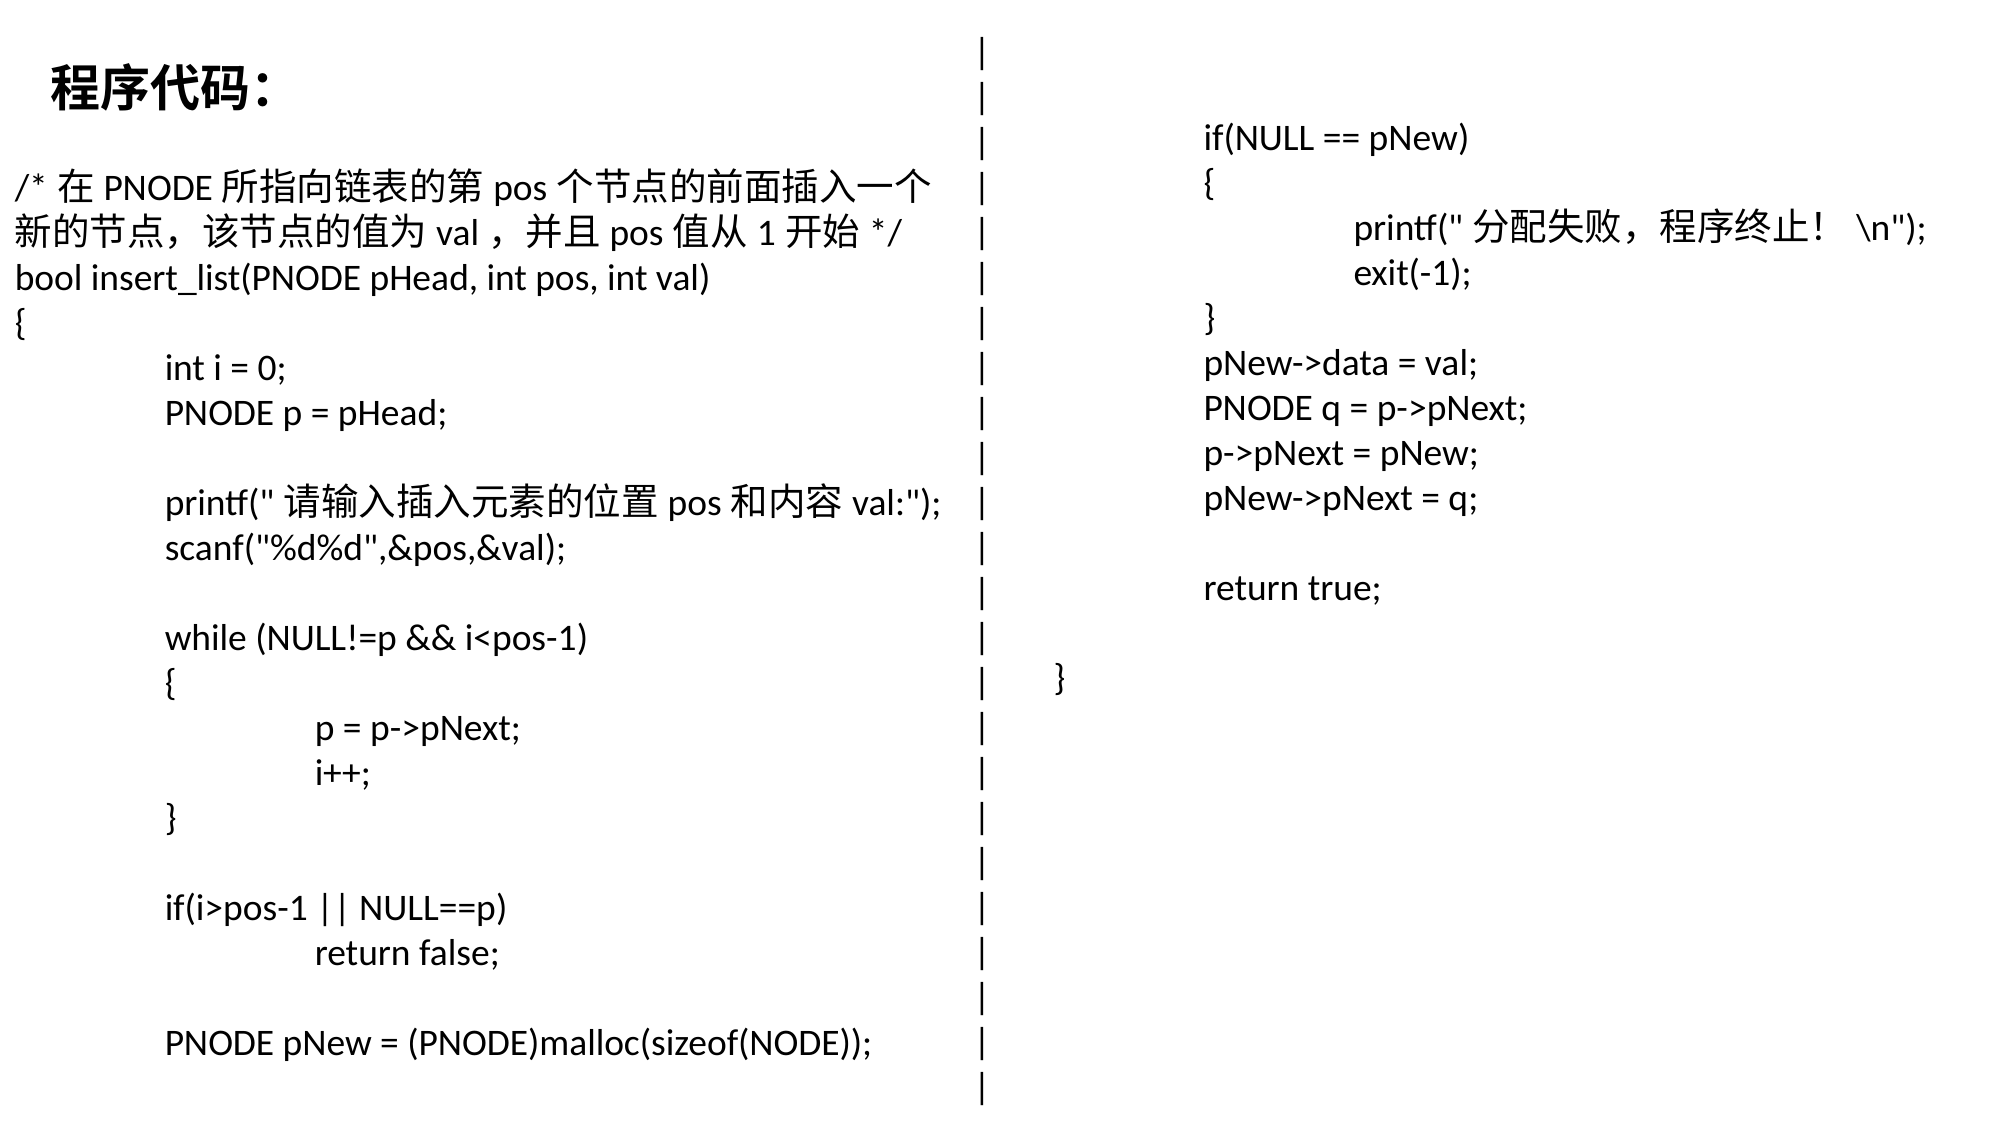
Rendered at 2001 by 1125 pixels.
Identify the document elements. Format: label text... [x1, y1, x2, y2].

text_box if(NULL == pNew) { printf("分配失败，程序终止！\n"); exit(-1); } pNew->data = val; PNODE q = p->pNext; p->pNext = pNew; pNew->pNext = q; return true; } [1038, 60, 1971, 706]
text_box | | | | | | | | | | | | | | | | | | | | | | | | [958, 19, 1015, 1115]
text_box 程序代码： [35, 49, 932, 124]
text_box /*在PNODE所指向链表的第pos个节点的前面插入一个新的节点，该节点的值为val，并且pos值从1开始*/ bool insert_list(PNODE pHead, int pos, int val) { int i = 0; PNODE p = pHead; printf("请输入插入元素的位置pos和内容val:"); scanf("%d%d",&pos,&val); while (NULL!=p && i<pos-1) { p = p->pNext; i++; } if(i>pos-1 || NULL==p) return false; PNODE pNew = (PNODE)malloc(sizeof(NODE)); [0, 155, 977, 1116]
